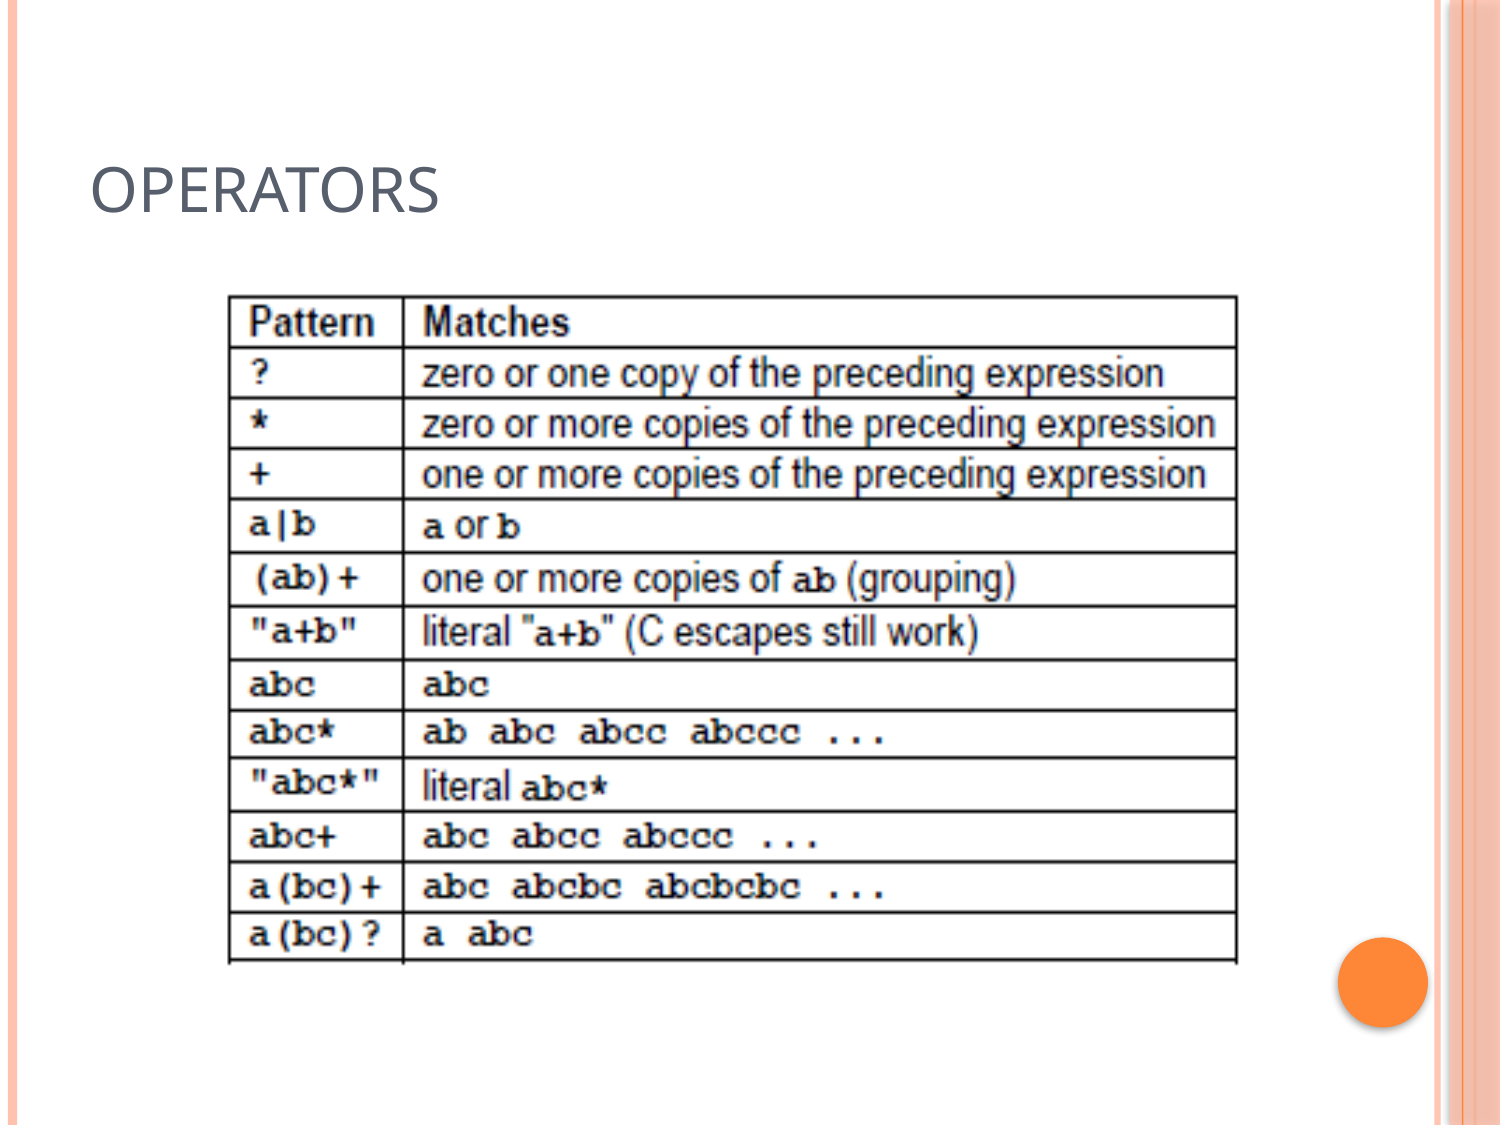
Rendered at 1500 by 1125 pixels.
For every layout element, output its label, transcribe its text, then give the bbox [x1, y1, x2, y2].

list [211, 286, 1251, 976]
title OPERATORS [75, 45, 1300, 233]
